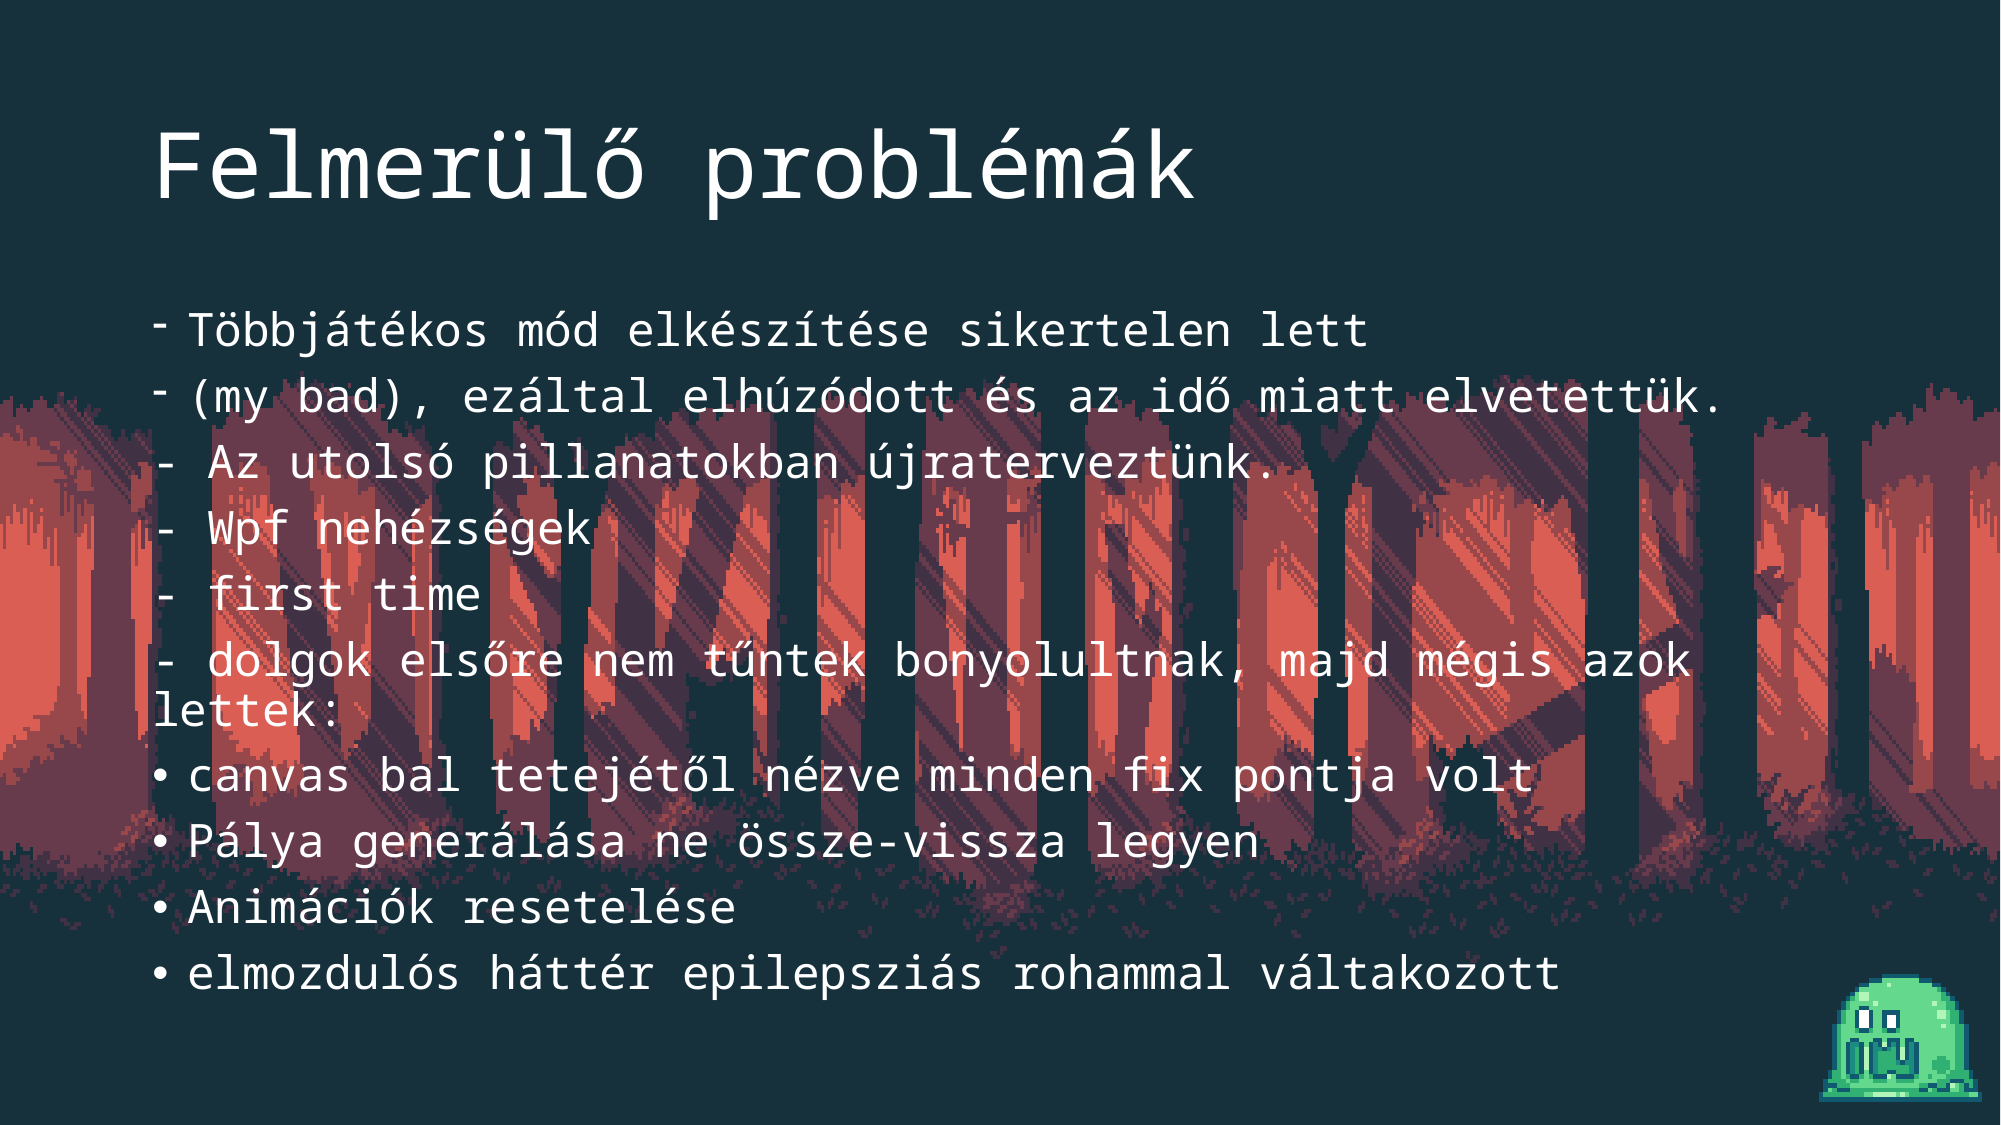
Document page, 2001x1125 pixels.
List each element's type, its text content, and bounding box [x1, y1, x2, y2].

picture [0, 0, 2001, 1125]
title Felmerülő problémák [137, 59, 1863, 278]
list Többjátékos mód elkészítése sikertelen lett (my bad), ezáltal elhúzódott és az idő miatt elvetettük. - Az utolsó pillanatokban újraterveztünk. - Wpf nehézségek - first time - dolgok elsőre nem tűntek bonyolultnak, majd mégis azok lettek: canvas bal tetejétől nézve minden fix pontja volt Pálya generálása ne össze-vissza legyen Animációk resetelése elmozdulós háttér epilepsziás rohammal váltakozott [137, 299, 1863, 1014]
